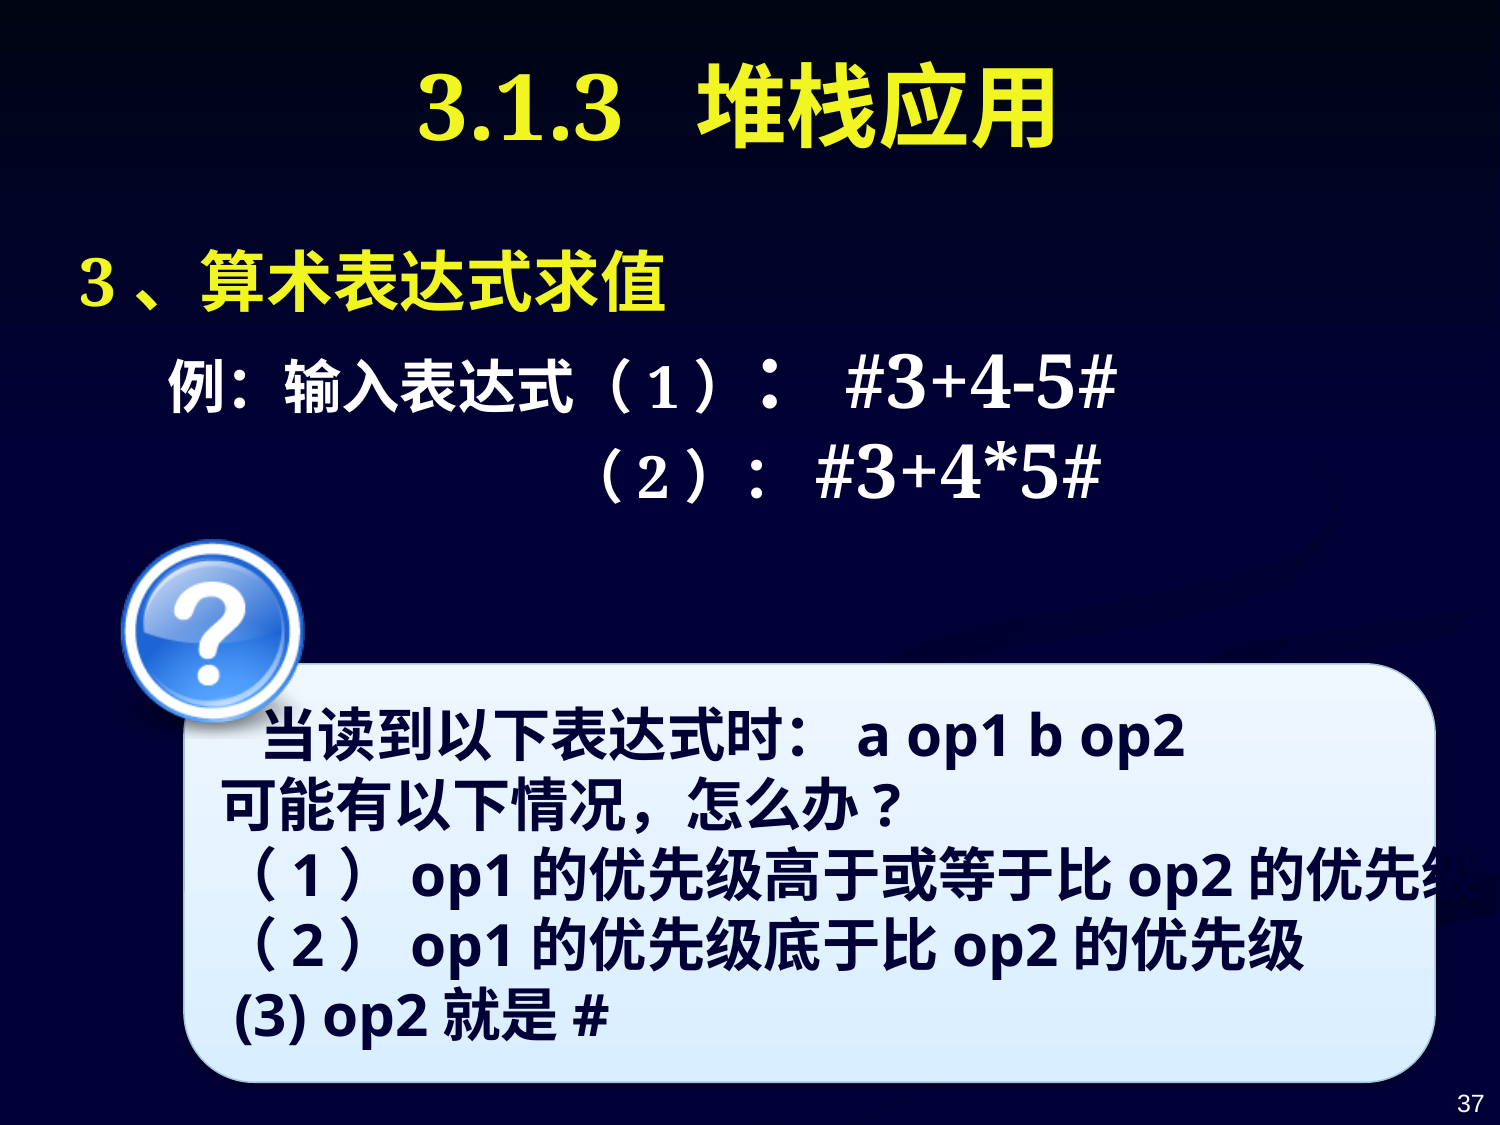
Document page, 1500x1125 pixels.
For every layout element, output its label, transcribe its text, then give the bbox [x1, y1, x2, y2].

list 3、算术表达式求值 [64, 208, 1471, 338]
text_box 当读到以下表达式时：a op1 b op2 可能有以下情况，怎么办? （1）op1的优先级高于或等于比op2的优先级 （2）op1的优先级底于比op2的优先级 (3) op2就是# [183, 663, 1436, 1084]
text_box 例：输入表达式（1）：#3+4-5# （2）：#3+4*5# [152, 326, 1135, 521]
title 3.1.3 堆栈应用 [64, 23, 1415, 185]
slide_number 37 [1149, 1046, 1500, 1125]
picture [111, 538, 313, 740]
